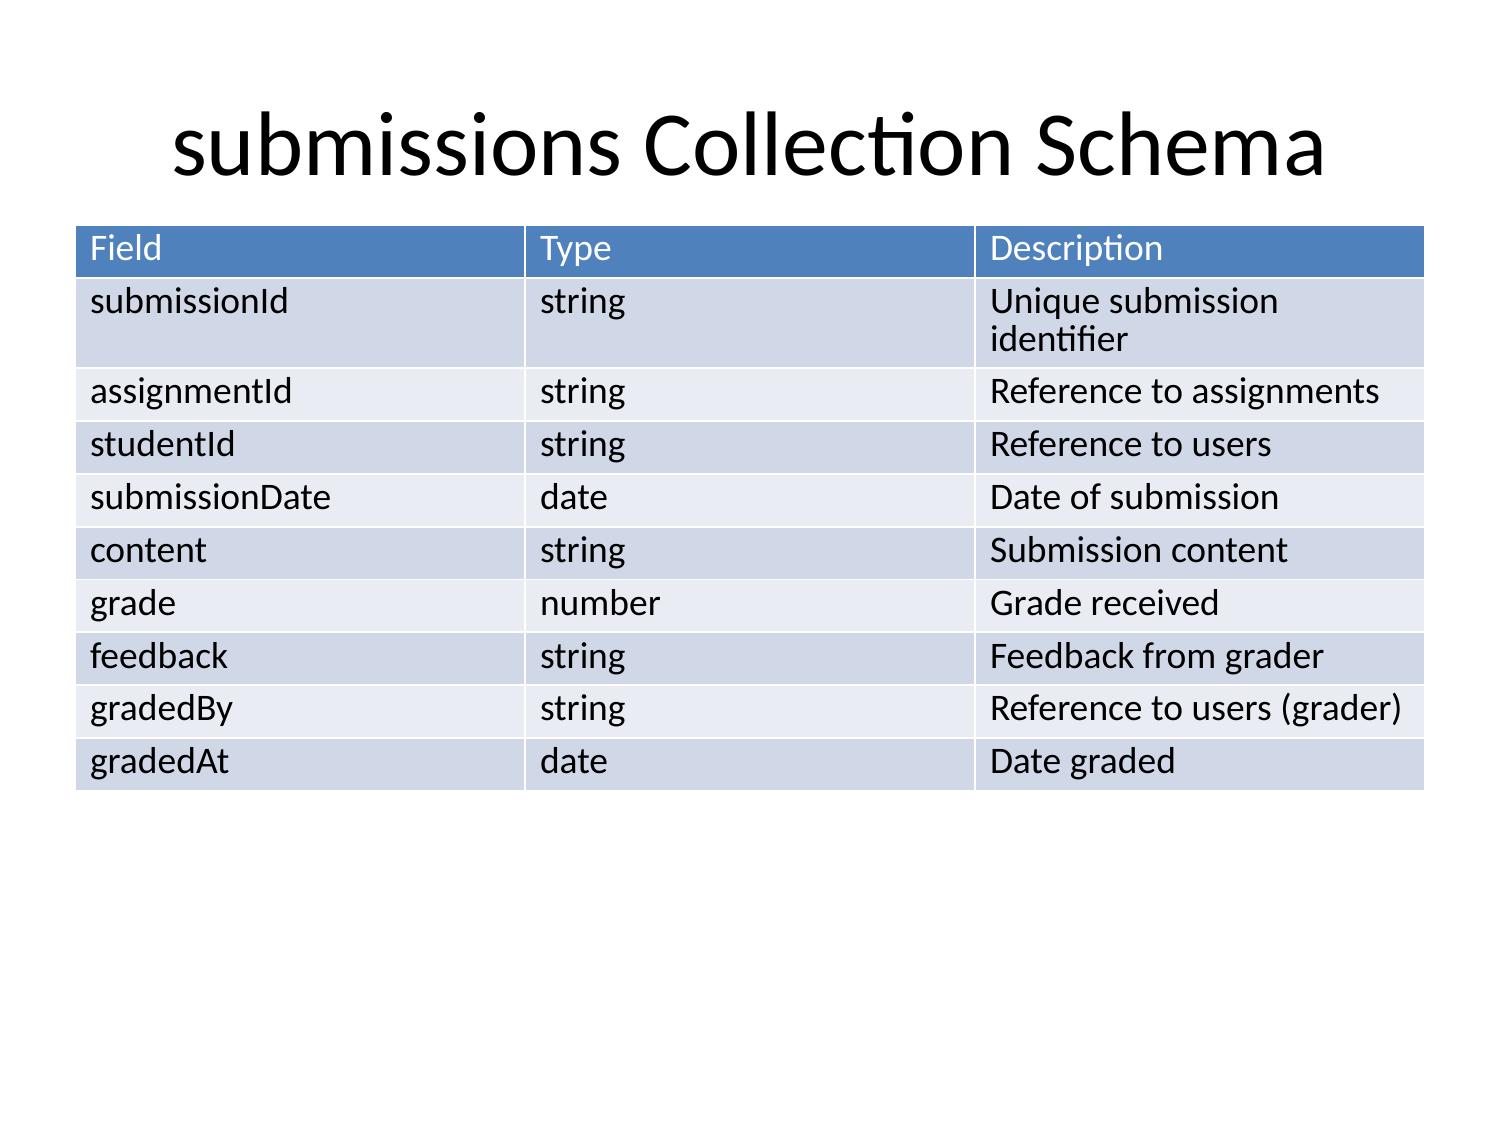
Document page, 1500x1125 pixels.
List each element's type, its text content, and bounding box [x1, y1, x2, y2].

table_cell Reference to users [976, 422, 1424, 473]
table_cell Reference to assignments [976, 369, 1424, 420]
table_cell string [526, 279, 974, 367]
table_header Description [976, 226, 1424, 277]
table_cell Submission content [976, 528, 1424, 579]
table_cell gradedAt [76, 739, 524, 790]
table_cell string [526, 422, 974, 473]
table_cell grade [76, 580, 524, 631]
title submissions Collection Schema [75, 45, 1425, 224]
table_cell string [526, 528, 974, 579]
table_cell date [526, 475, 974, 526]
table_cell number [526, 580, 974, 631]
table_cell string [526, 369, 974, 420]
table_cell Grade received [976, 580, 1424, 631]
table_cell submissionDate [76, 475, 524, 526]
table_cell gradedBy [76, 686, 524, 737]
table_cell date [526, 739, 974, 790]
table_header Type [526, 226, 974, 277]
table_header Field [76, 226, 524, 277]
table_cell content [76, 528, 524, 579]
table_cell Unique submission identifier [976, 279, 1424, 367]
table_cell submissionId [76, 279, 524, 367]
table_cell Feedback from grader [976, 633, 1424, 684]
table_cell assignmentId [76, 369, 524, 420]
table_cell studentId [76, 422, 524, 473]
table_cell string [526, 633, 974, 684]
table_cell Date graded [976, 739, 1424, 790]
table_cell Date of submission [976, 475, 1424, 526]
table_cell string [526, 686, 974, 737]
table_cell feedback [76, 633, 524, 684]
table_cell Reference to users (grader) [976, 686, 1424, 737]
